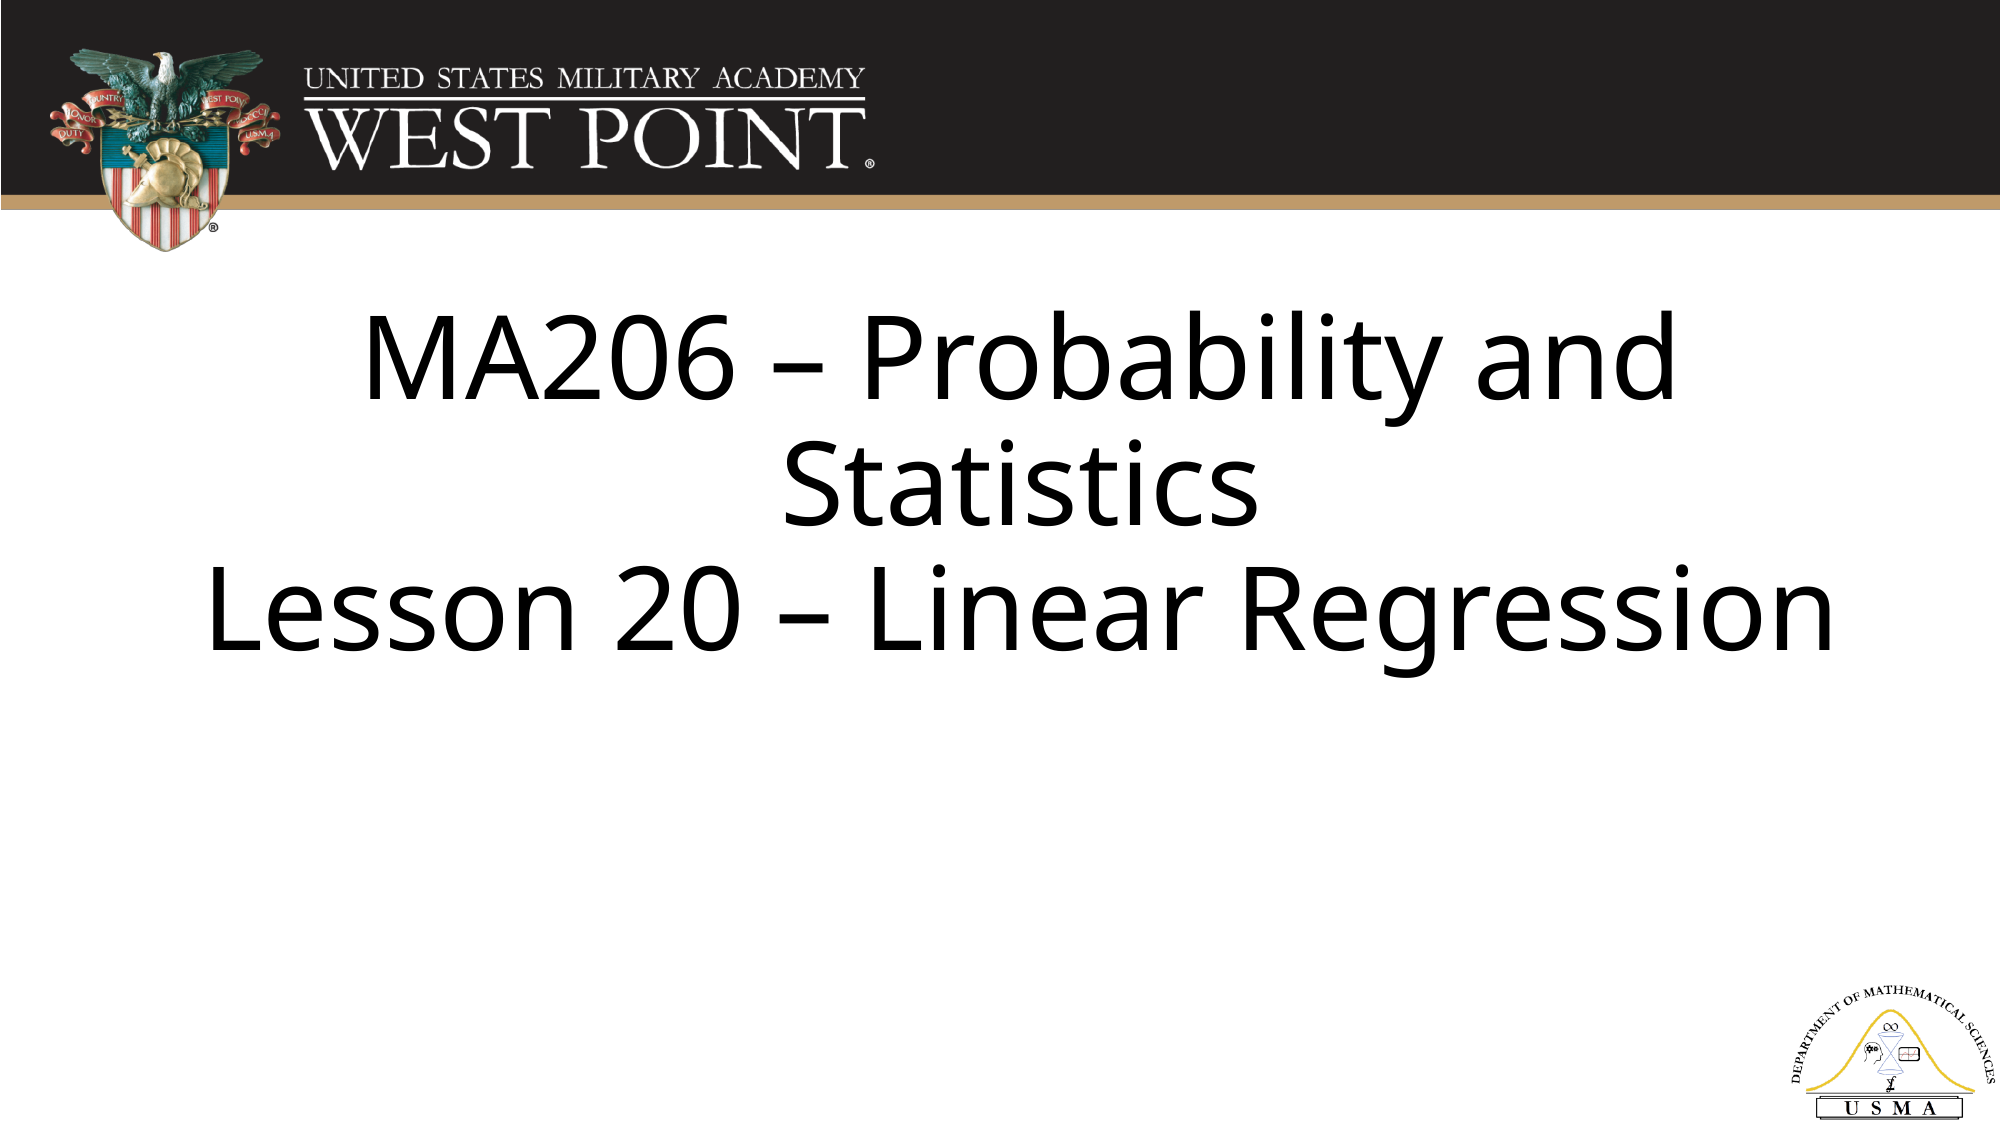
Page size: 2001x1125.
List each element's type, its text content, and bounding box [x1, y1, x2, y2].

title MA206 – Probability and Statistics Lesson 20 – Linear Regression [115, 291, 1927, 684]
picture [1787, 979, 2000, 1125]
picture [0, 0, 2000, 252]
